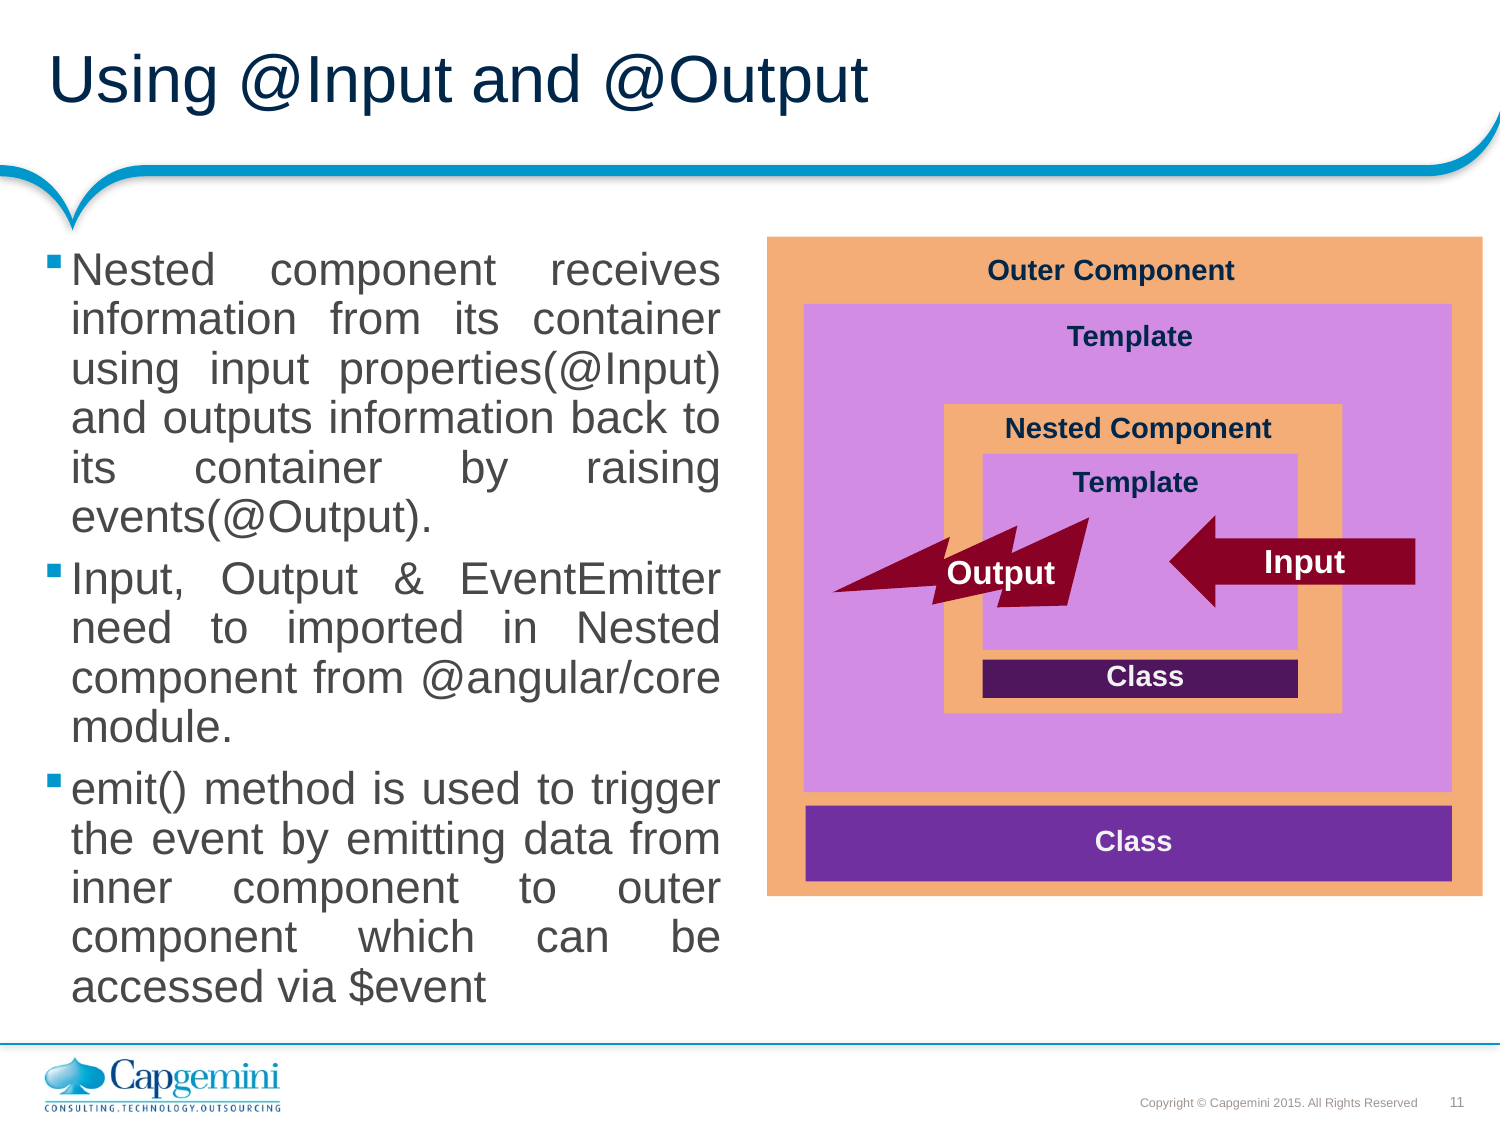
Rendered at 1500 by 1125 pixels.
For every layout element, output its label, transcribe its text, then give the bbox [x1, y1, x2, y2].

title Using @Input and @Output [0, 0, 1500, 165]
text_box Nested component receives information from its container using input properties(@Input) and outputs information back to its container by raising events(@Output). Input, Output & EventEmitter need to imported in Nested component from @angular/core module. emit() method is used to trigger the event by emitting data from inner component to outer component which can be accessed via $event [28, 238, 737, 1125]
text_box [766, 236, 1483, 897]
